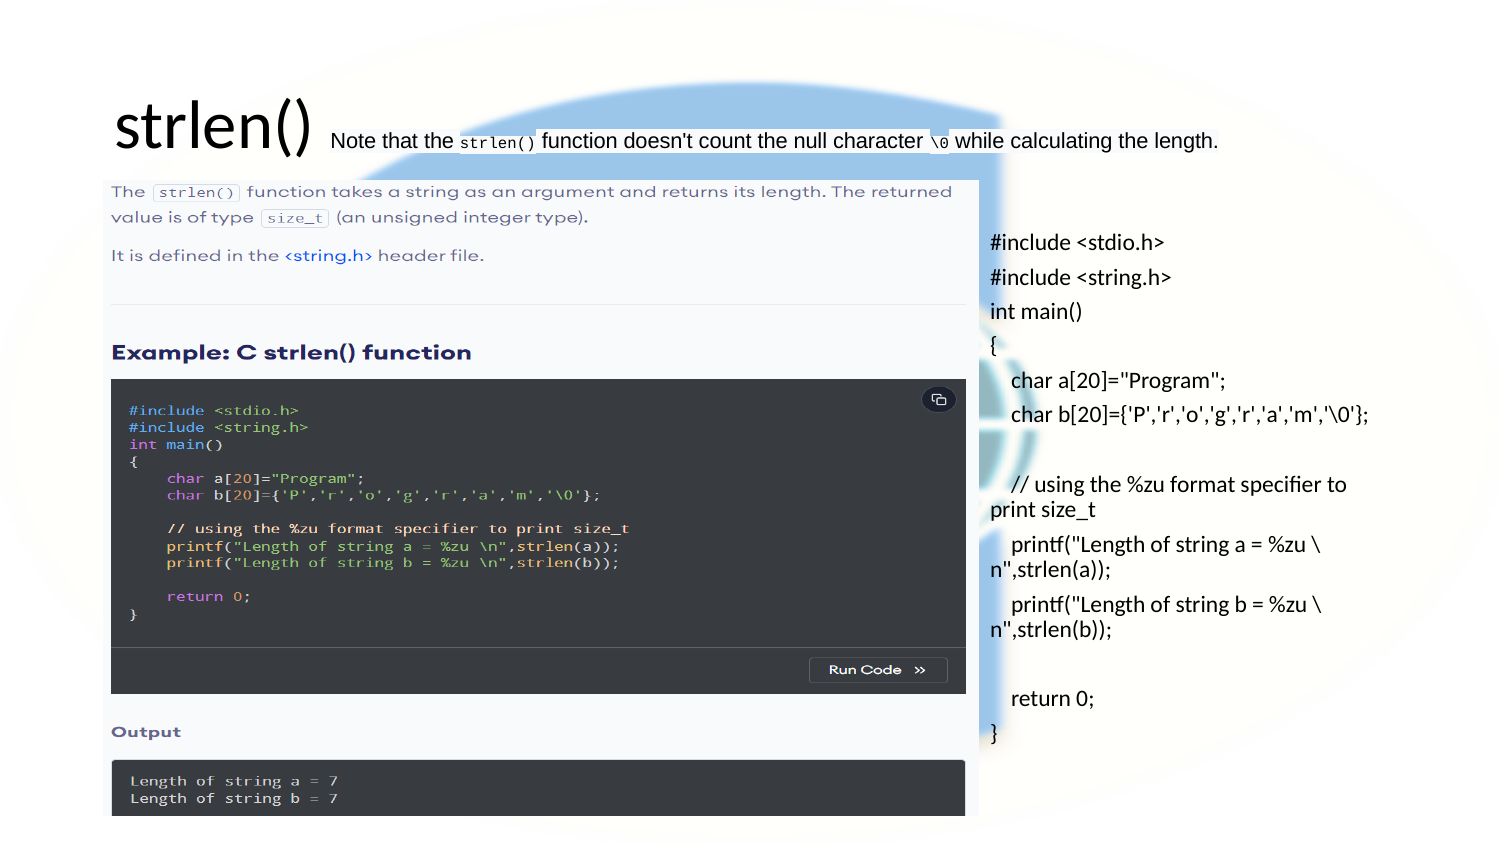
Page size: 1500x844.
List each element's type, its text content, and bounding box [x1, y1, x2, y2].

picture [102, 179, 980, 817]
title strlen() Note that the strlen() function doesn't count the null character \0 while calculating the length. [103, 44, 1397, 208]
list #include <stdio.h> #include <string.h> int main() { char a[20]="Program"; char b[20]={'P','r','o','g','r','a','m','\0'}; // using the %zu format specifier to print size_t printf("Length of string a = %zu \n",strlen(a)); printf("Length of string b = %zu \n",strlen(b)); return 0; } [984, 224, 1397, 760]
